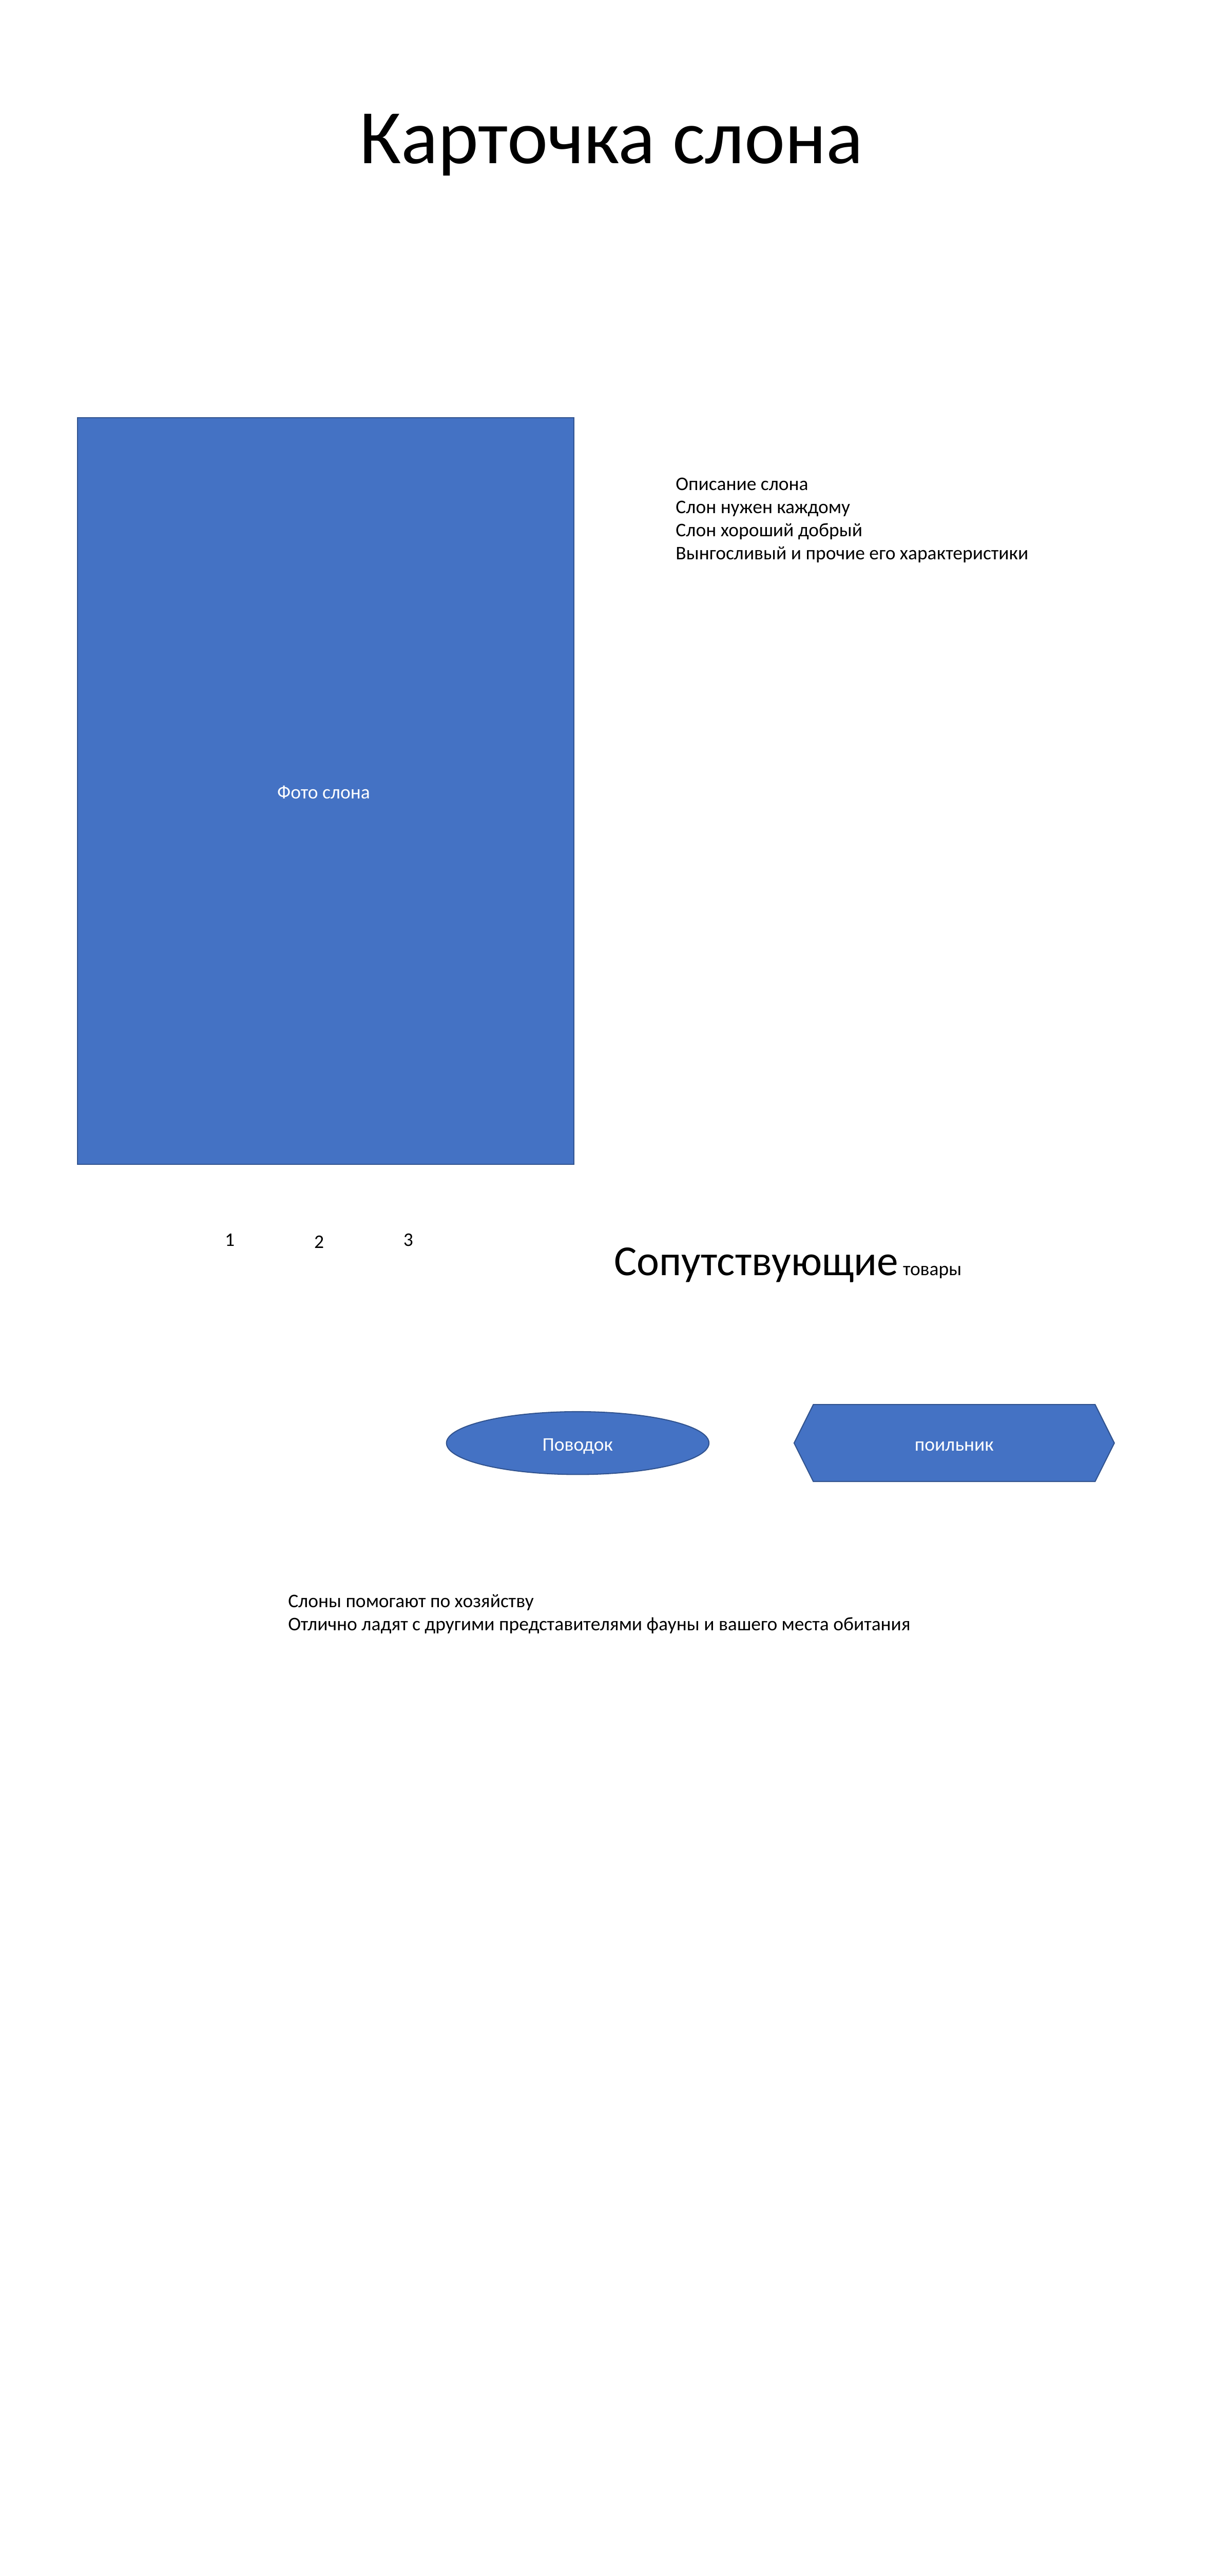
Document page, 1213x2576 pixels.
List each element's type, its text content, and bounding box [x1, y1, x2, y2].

text_box Карточка слона [352, 82, 877, 183]
text_box 2 [306, 1225, 345, 1256]
text_box поильник [794, 1404, 1114, 1482]
text_box Фото слона [78, 418, 574, 1164]
text_box Описание слона Слон нужен каждому Слон хороший добрый Вынгосливый и прочие его характеристики [668, 467, 1135, 591]
text_box Слоны помогают по хозяйству Отлично ладят с другими представителями фауны и вашего места обитания [280, 1584, 1056, 1638]
text_box 1 [217, 1223, 256, 1254]
text_box 3 [395, 1223, 435, 1254]
text_box Поводок [446, 1411, 709, 1475]
text_box Сопутствующие товары [606, 1228, 974, 1311]
